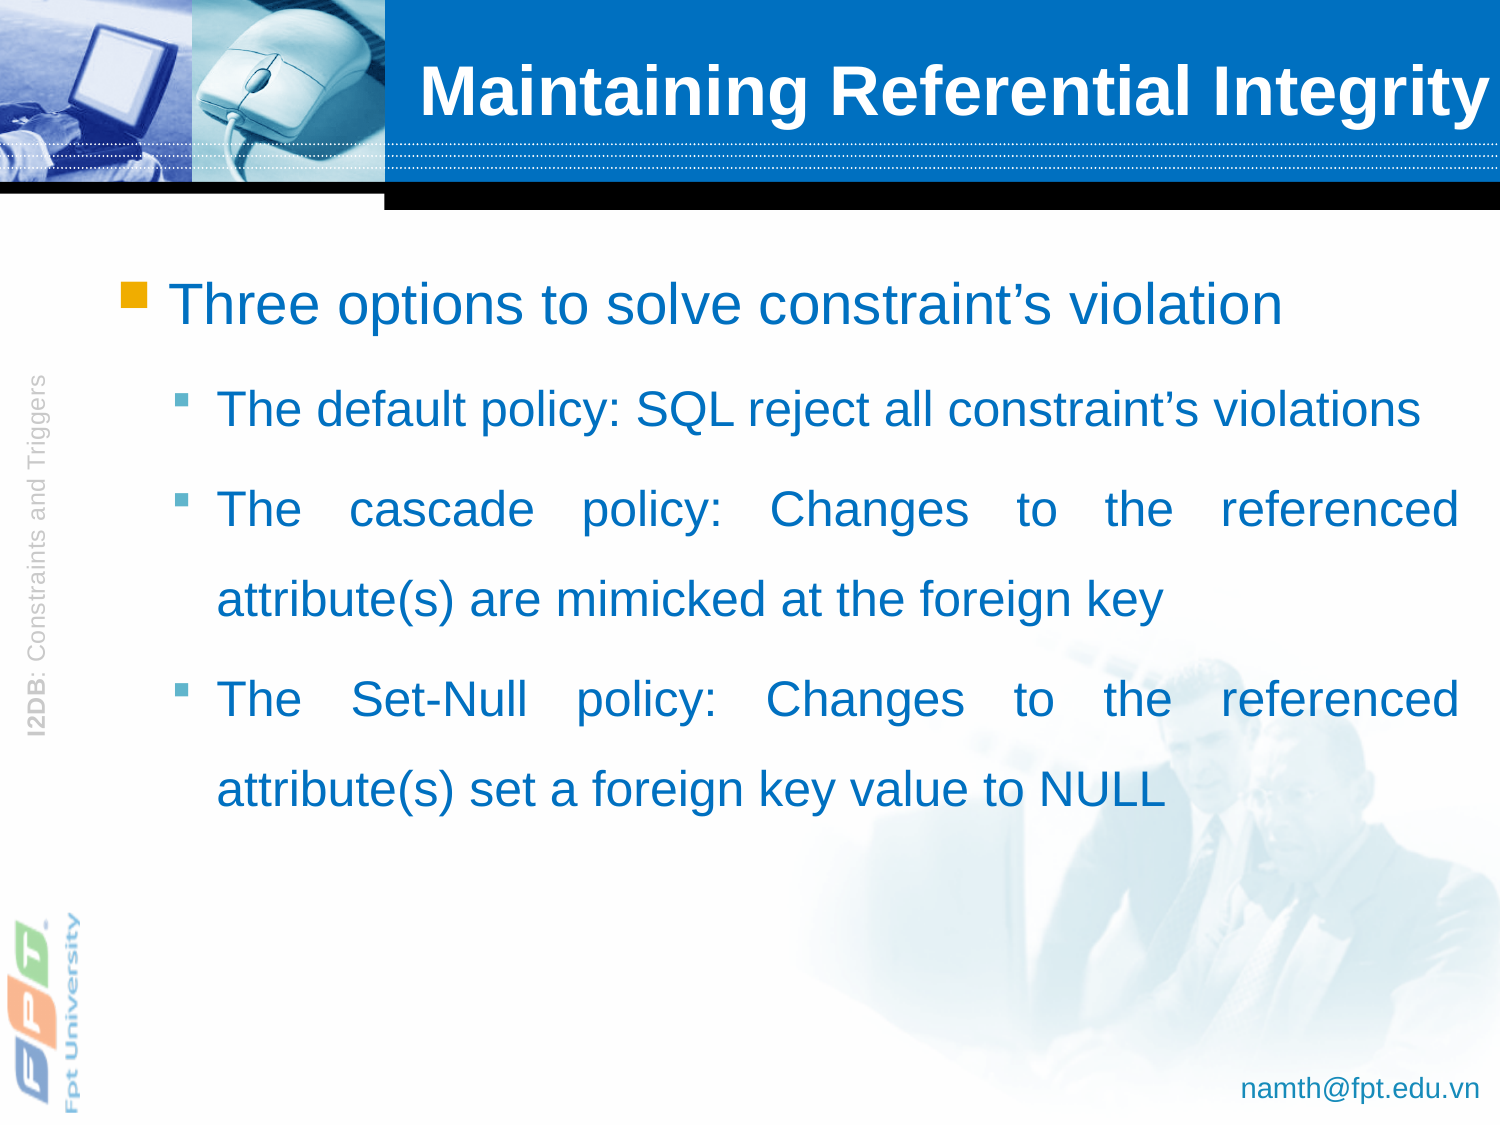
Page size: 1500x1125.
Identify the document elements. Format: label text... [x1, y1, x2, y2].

list Three options to solve constraint’s violation The default policy: SQL reject all constraint’s violations The cascade policy: Changes to the referenced attribute(s) are mimicked at the foreign key The Set-Null policy: Changes to the referenced attribute(s) set a foreign key value to NULL [87, 216, 1475, 1050]
picture [0, 194, 1500, 1125]
title Maintaining Referential Integrity [387, 0, 1500, 175]
picture [0, 0, 385, 181]
